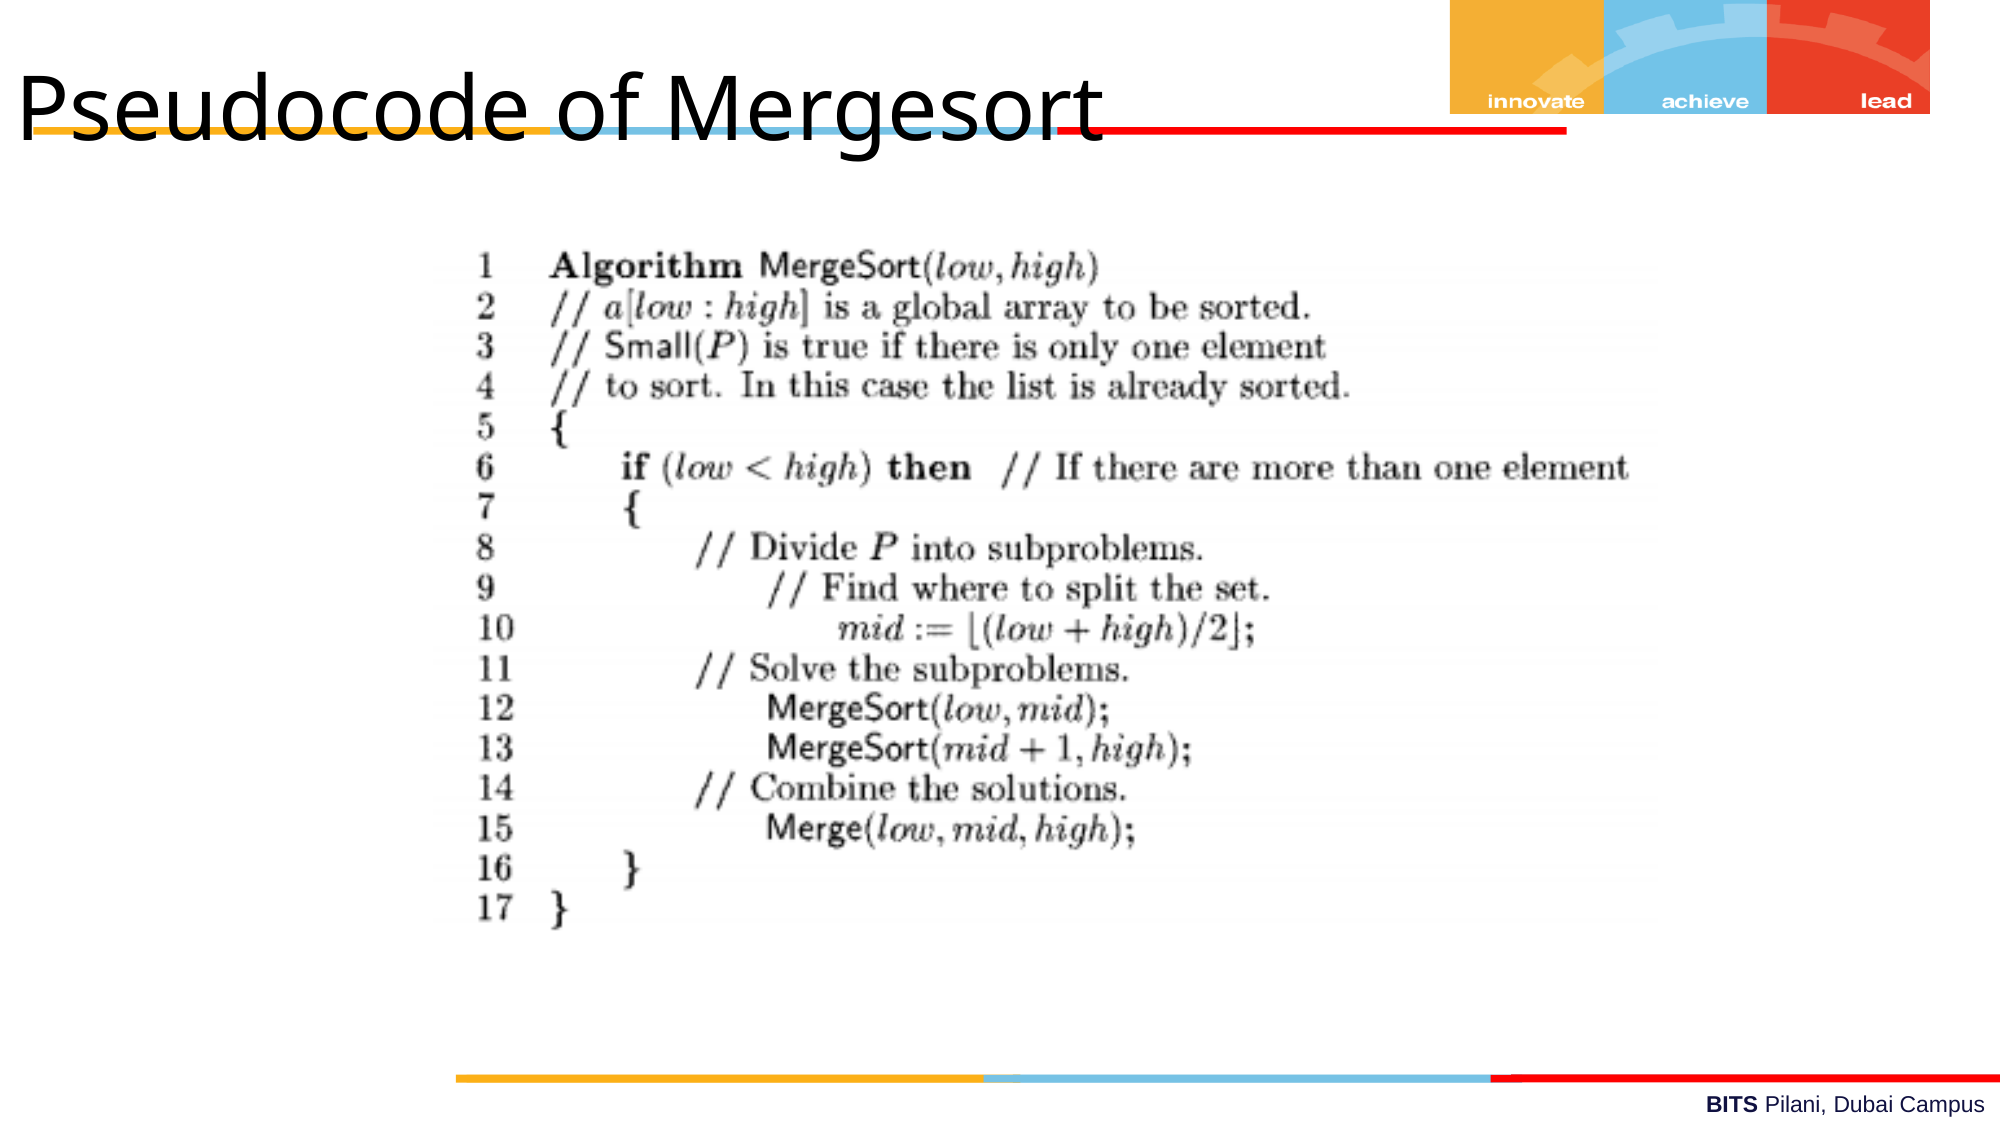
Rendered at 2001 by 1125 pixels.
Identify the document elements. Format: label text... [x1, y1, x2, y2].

title Pseudocode of Mergesort [0, 55, 1258, 168]
picture [1449, 0, 1930, 114]
picture [433, 232, 1658, 946]
